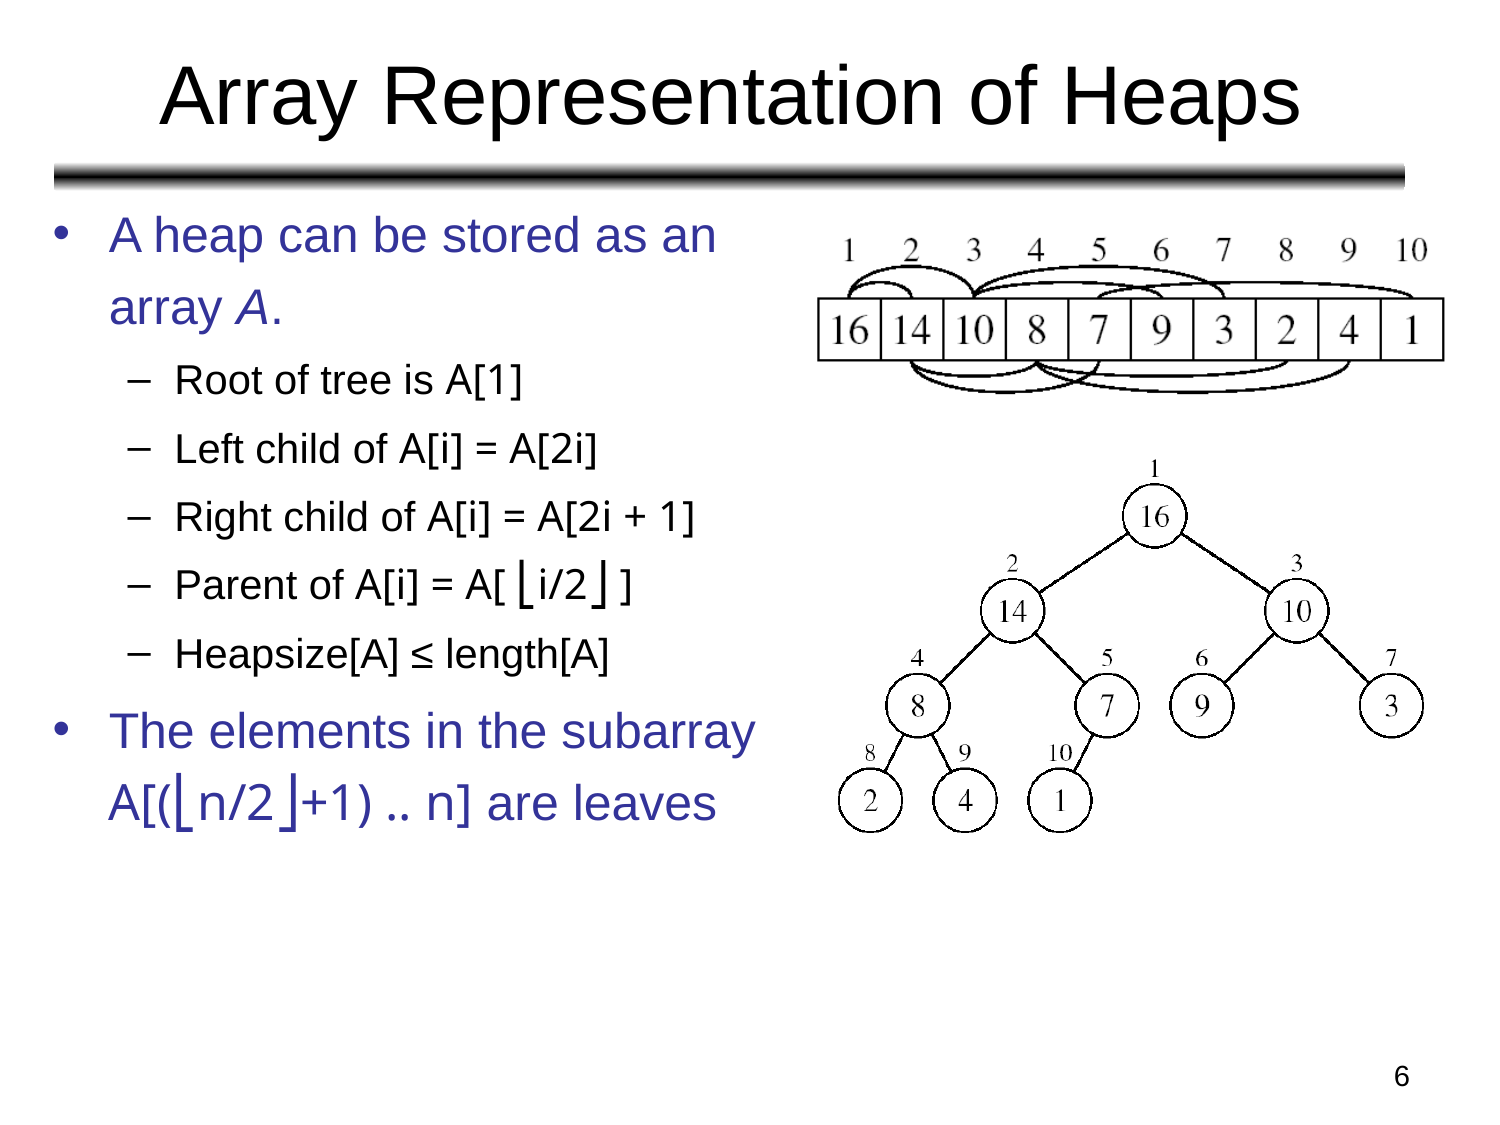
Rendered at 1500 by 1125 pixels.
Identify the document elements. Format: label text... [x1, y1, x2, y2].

list A heap can be stored as an array A. Root of tree is A[1] Left child of A[i] = A[2i] Right child of A[i] = A[2i + 1] Parent of A[i] = A[ ⎣i/2⎦ ] Heapsize[A] ≤ length[A] The elements in the subarray A[(⎣n/2⎦+1) .. n] are leaves [37, 183, 788, 1046]
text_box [824, 449, 1438, 855]
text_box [799, 224, 1463, 414]
text_box ‹#› [1074, 1049, 1425, 1103]
title Array Representation of Heaps [55, 16, 1406, 166]
